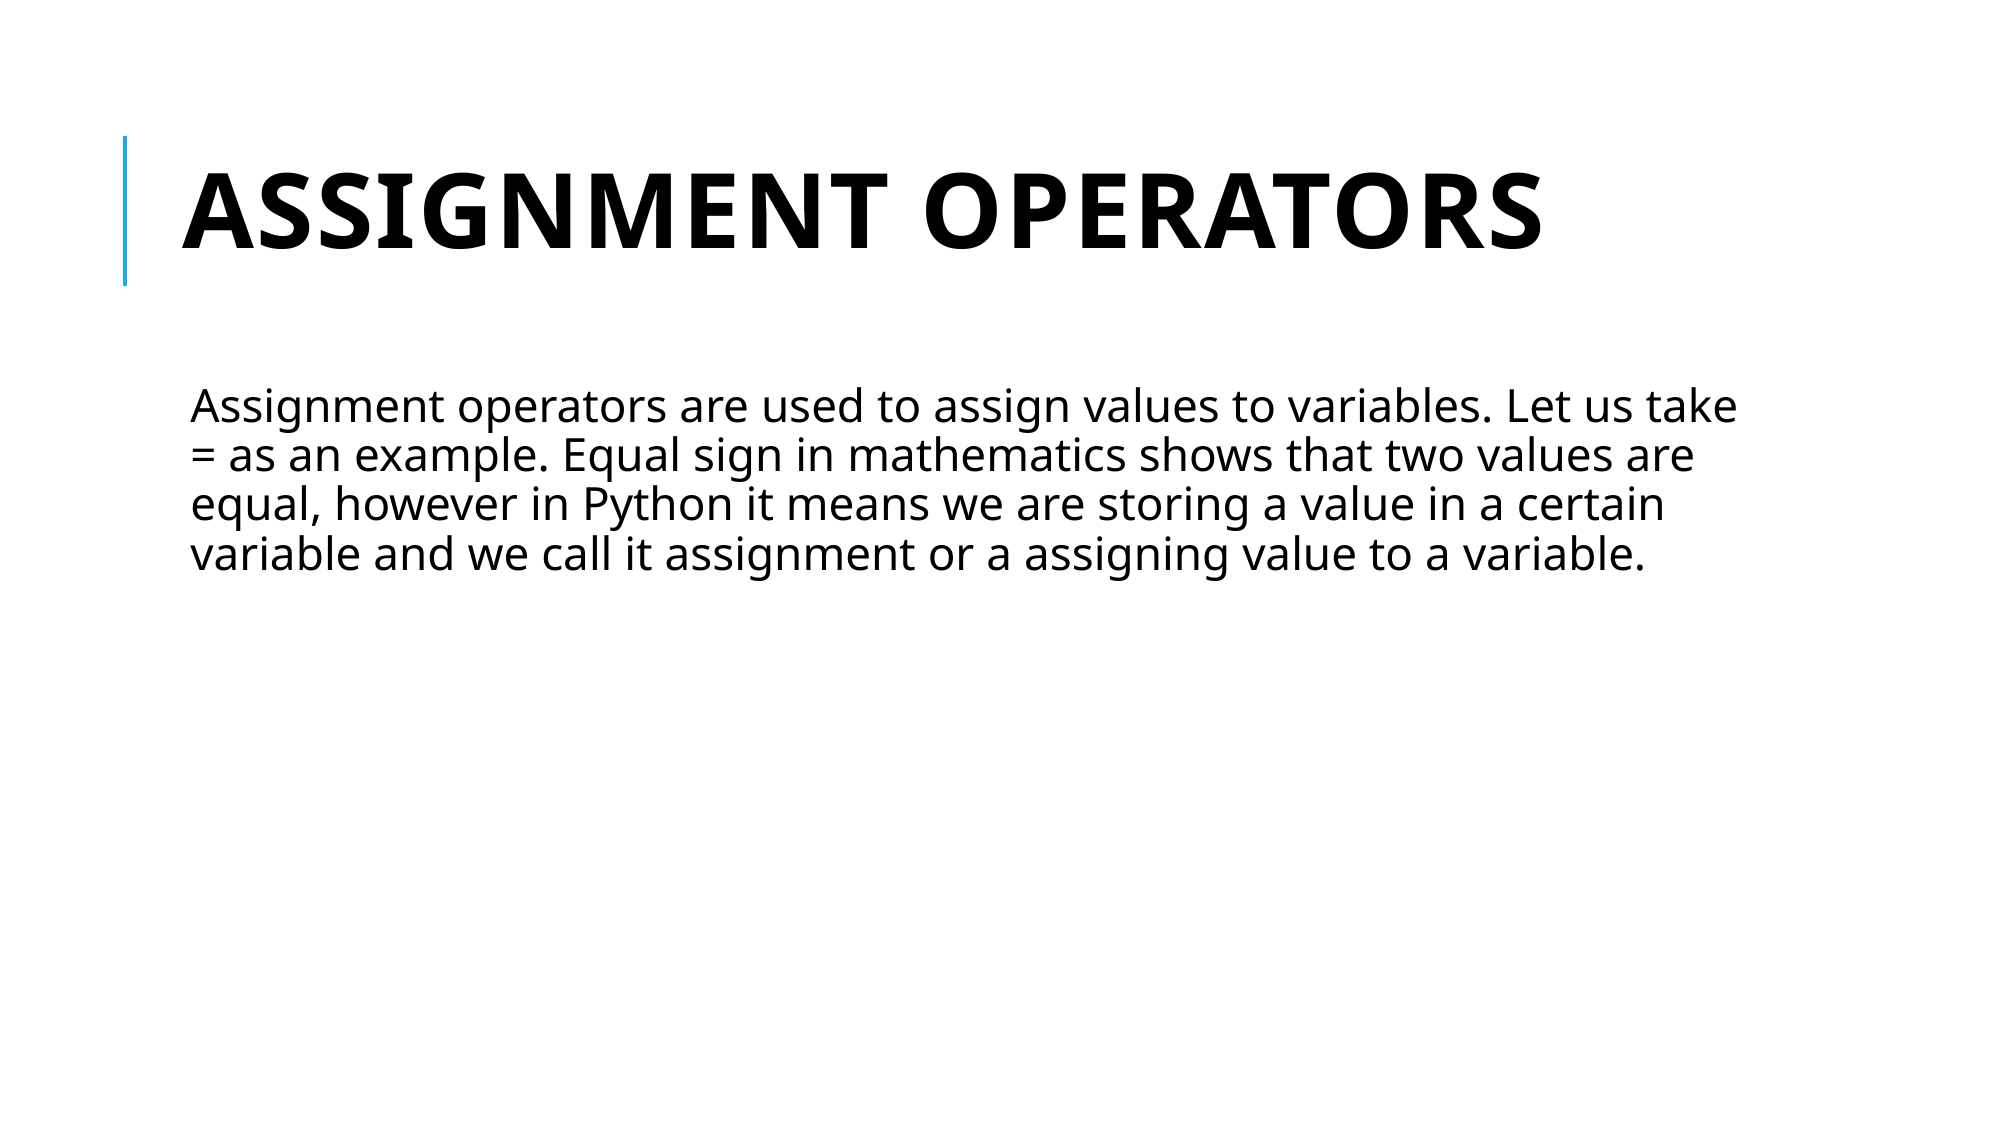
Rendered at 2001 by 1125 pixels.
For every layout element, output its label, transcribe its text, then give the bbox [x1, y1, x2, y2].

title Assignment Operators [168, 96, 1763, 342]
list Assignment operators are used to assign values to variables. Let us take = as an example. Equal sign in mathematics shows that two values are equal, however in Python it means we are storing a value in a certain variable and we call it assignment or a assigning value to a variable. [168, 375, 1763, 1035]
